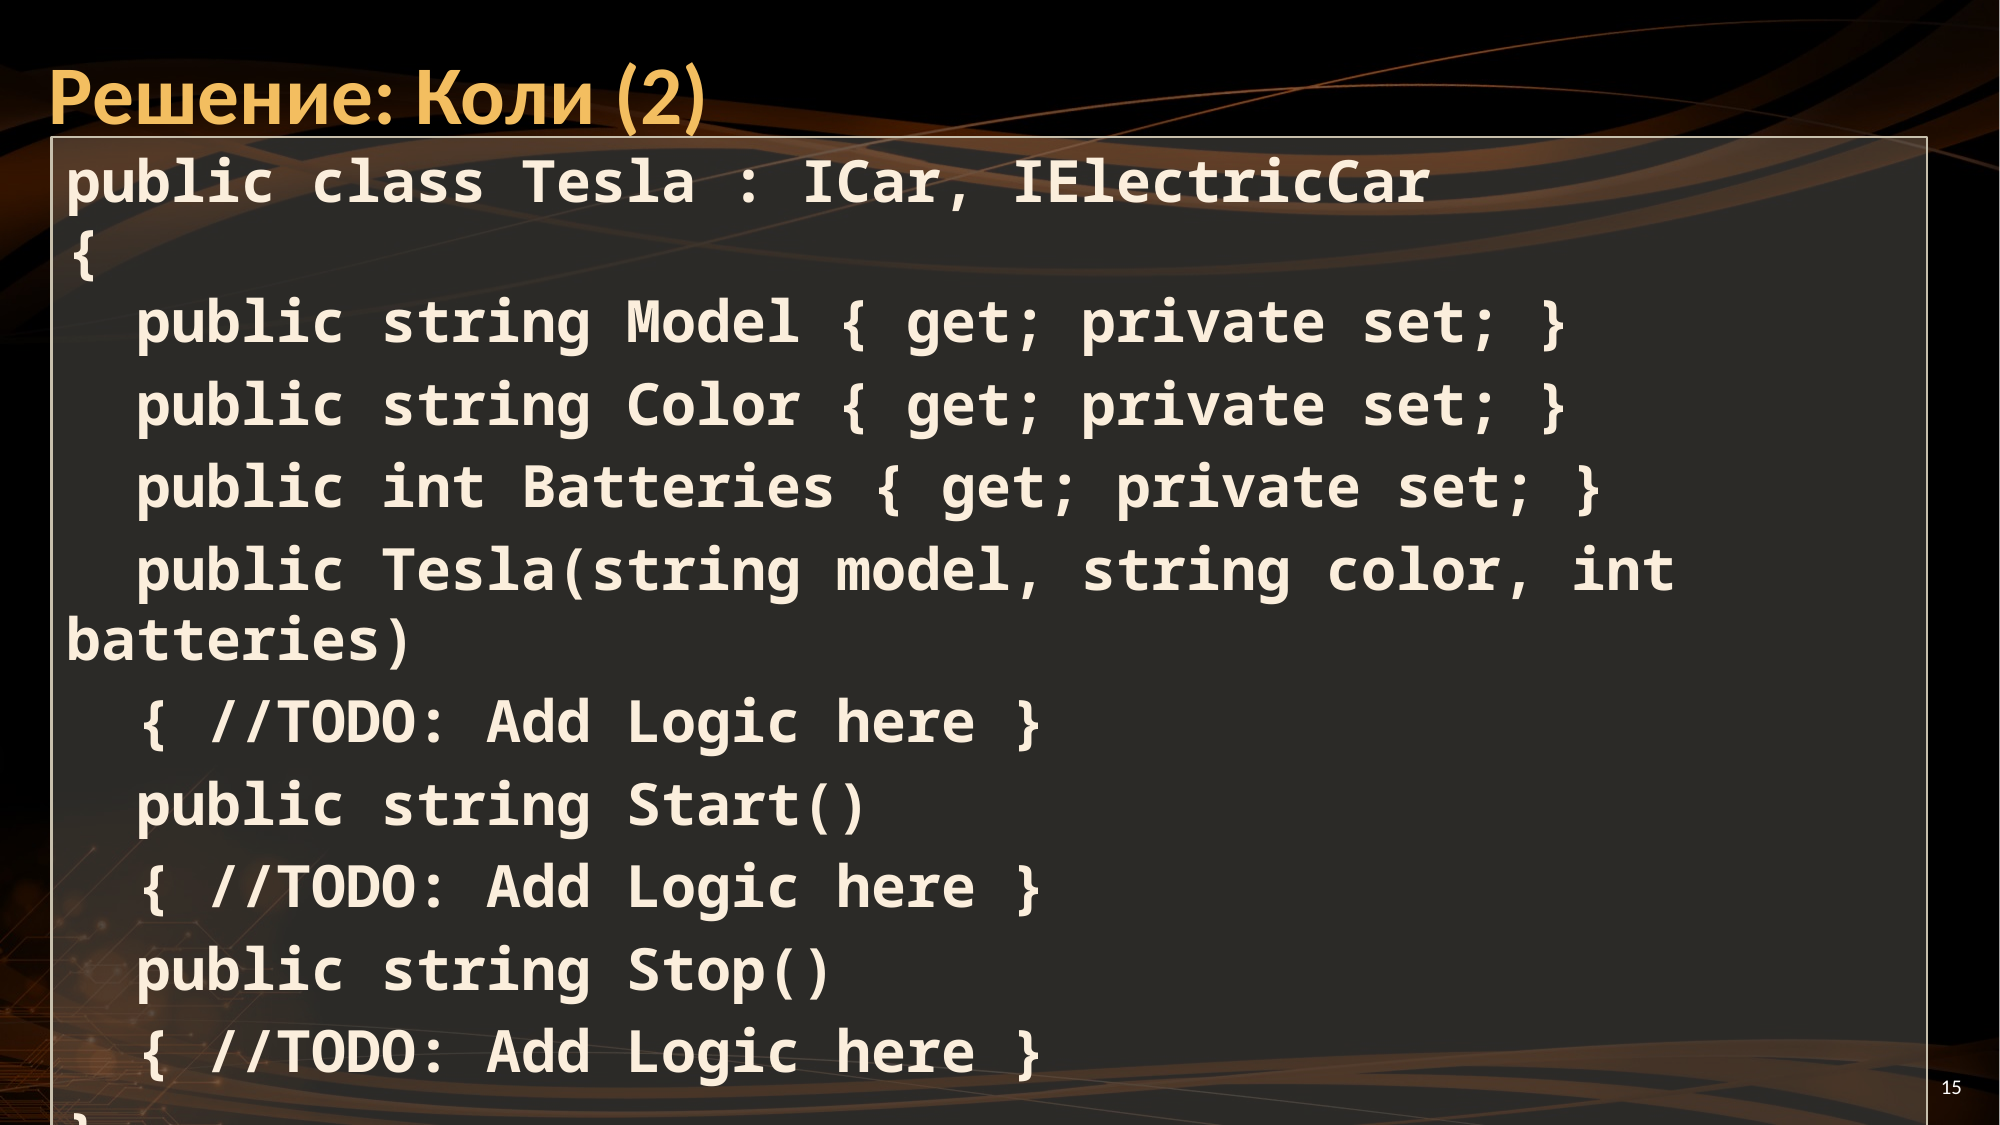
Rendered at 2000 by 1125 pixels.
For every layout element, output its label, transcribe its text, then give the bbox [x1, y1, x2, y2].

text_box public class Tesla : ICar, IElectricCar { public string Model { get; private set; } public string Color { get; private set; } public int Batteries { get; private set; } public Tesla(string model, string color, int batteries) { //TODO: Add Logic here } public string Start() { //TODO: Add Logic here } public string Stop() { //TODO: Add Logic here } } [51, 137, 1928, 1125]
picture [0, 0, 2000, 1125]
slide_number 15 [1897, 1070, 1968, 1103]
title Решение: Коли (2) [30, 6, 1968, 189]
